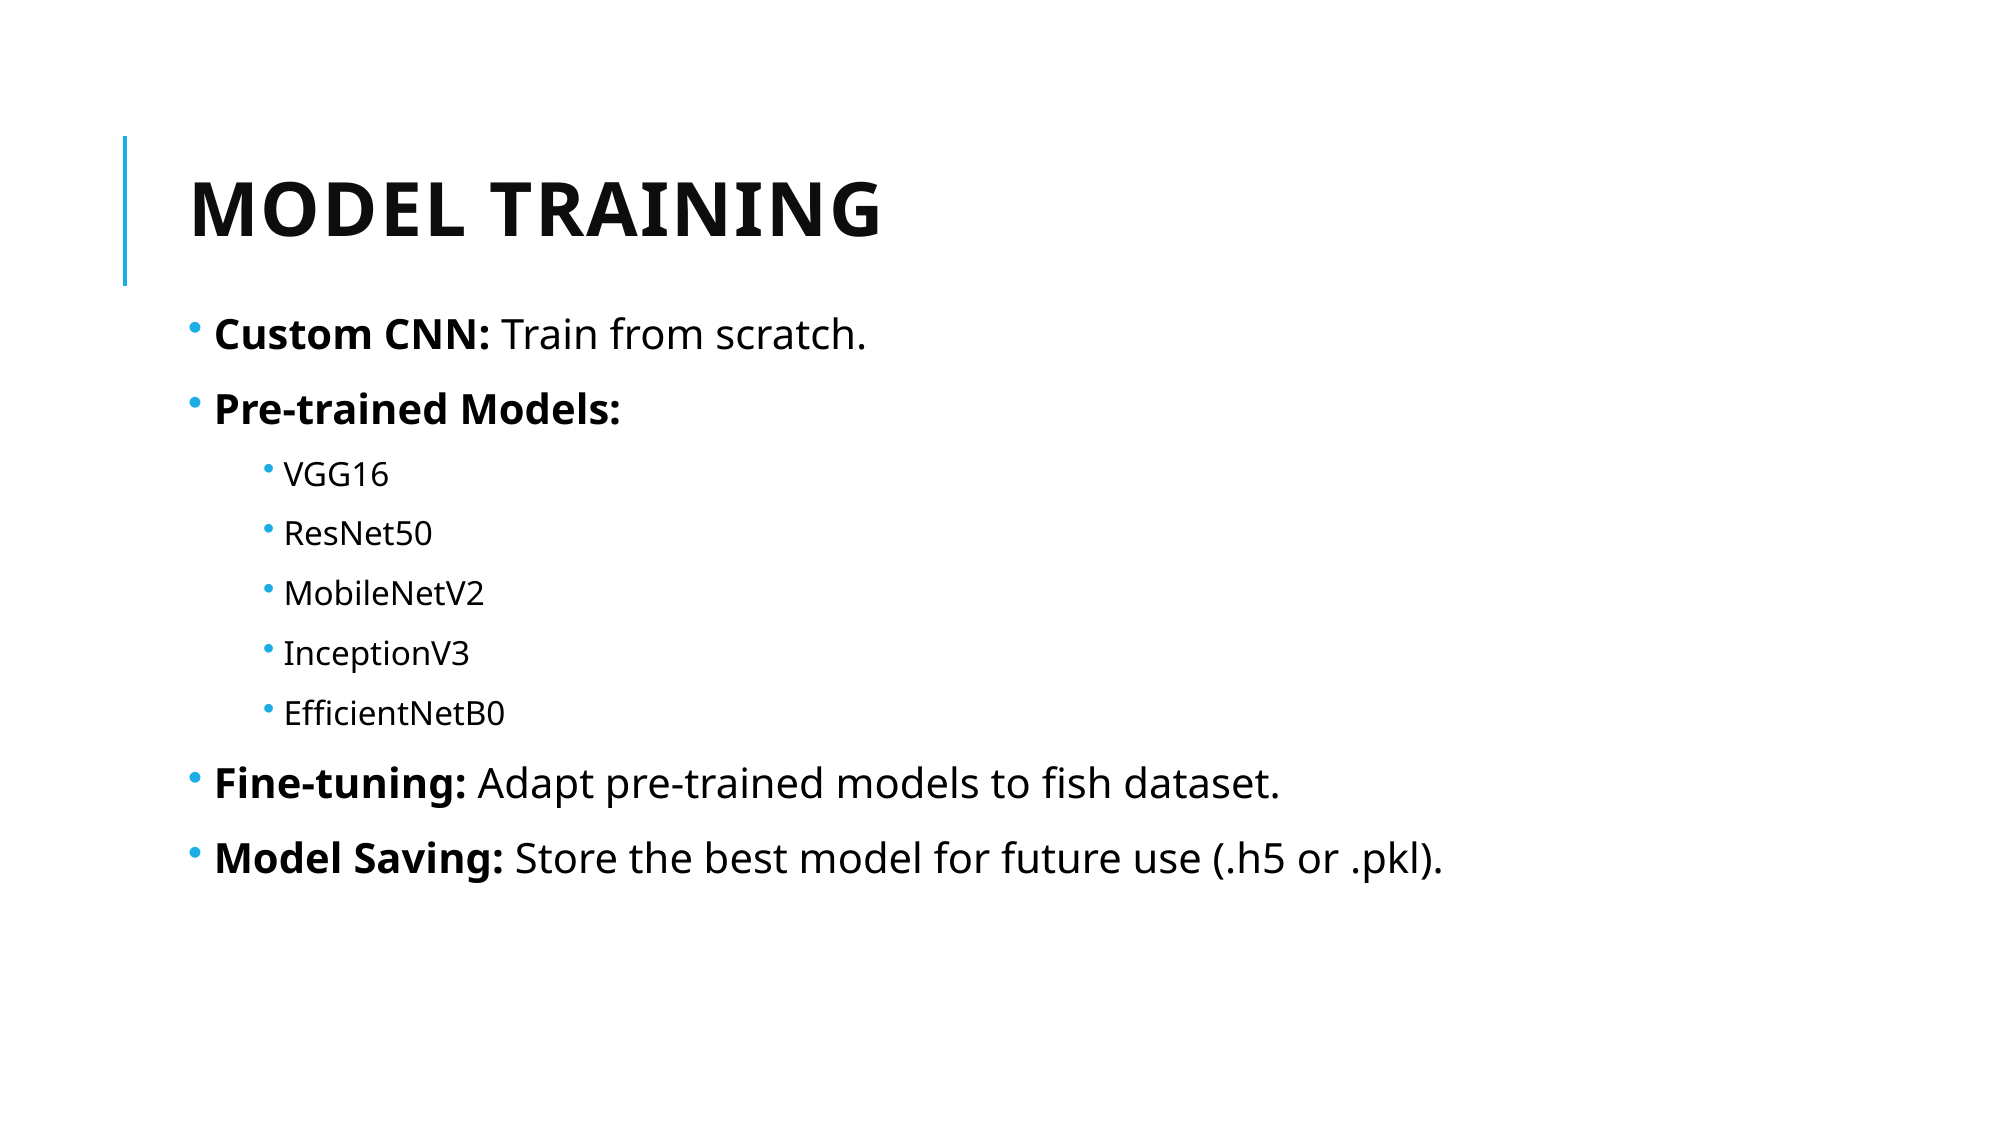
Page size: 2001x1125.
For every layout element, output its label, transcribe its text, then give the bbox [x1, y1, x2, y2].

title Model Training [173, 106, 1899, 324]
list Custom CNN: Train from scratch. Pre-trained Models: VGG16 ResNet50 MobileNetV2 InceptionV3 EfficientNetB0 Fine-tuning: Adapt pre-trained models to fish dataset. Model Saving: Store the best model for future use (.h5 or .pkl). [173, 256, 1726, 909]
